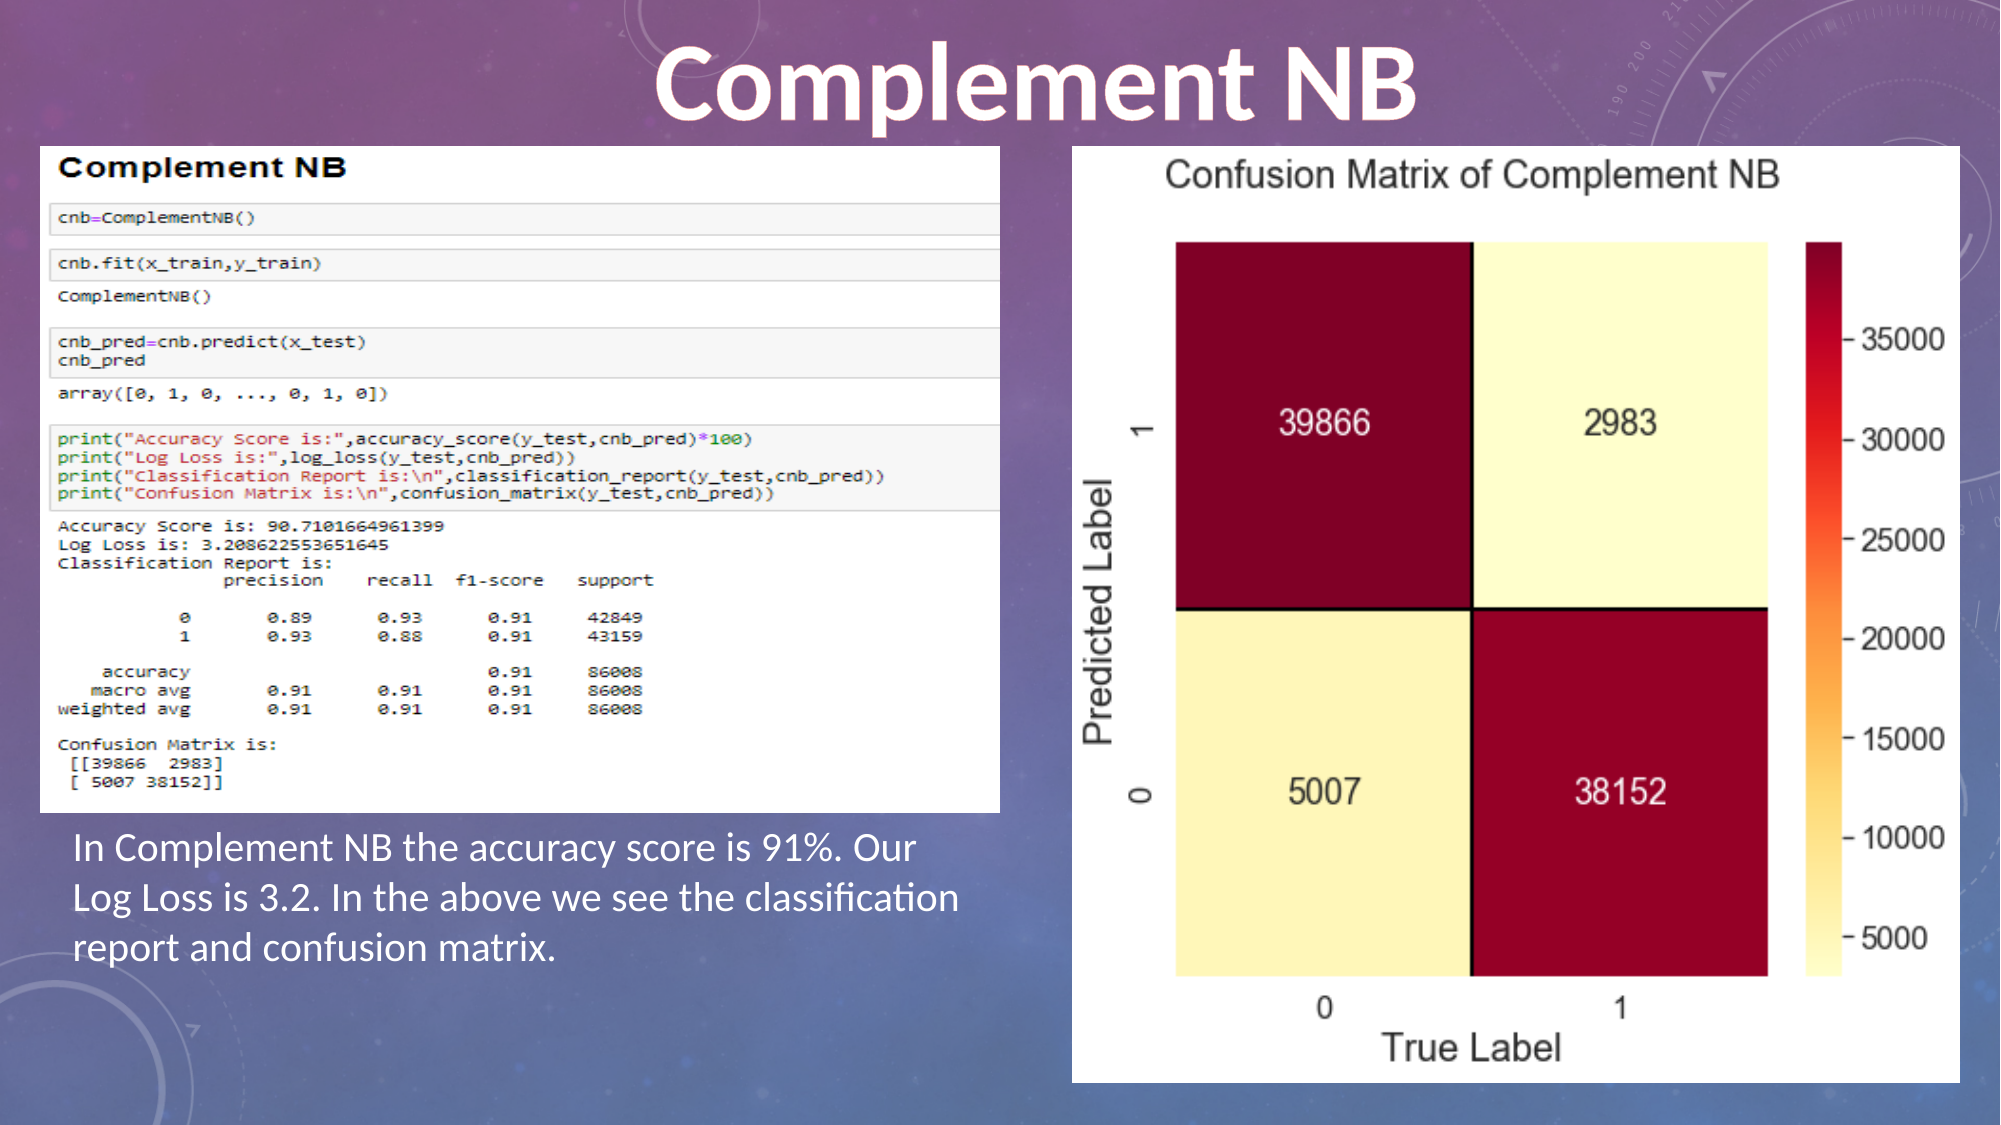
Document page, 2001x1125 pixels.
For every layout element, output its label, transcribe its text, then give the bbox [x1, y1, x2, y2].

text_box In Complement NB the accuracy score is 91%. Our Log Loss is 3.2. In the above we see the classification report and confusion matrix. [57, 823, 1000, 978]
text_box Complement NB [639, 0, 1435, 150]
picture [0, 0, 2000, 1125]
